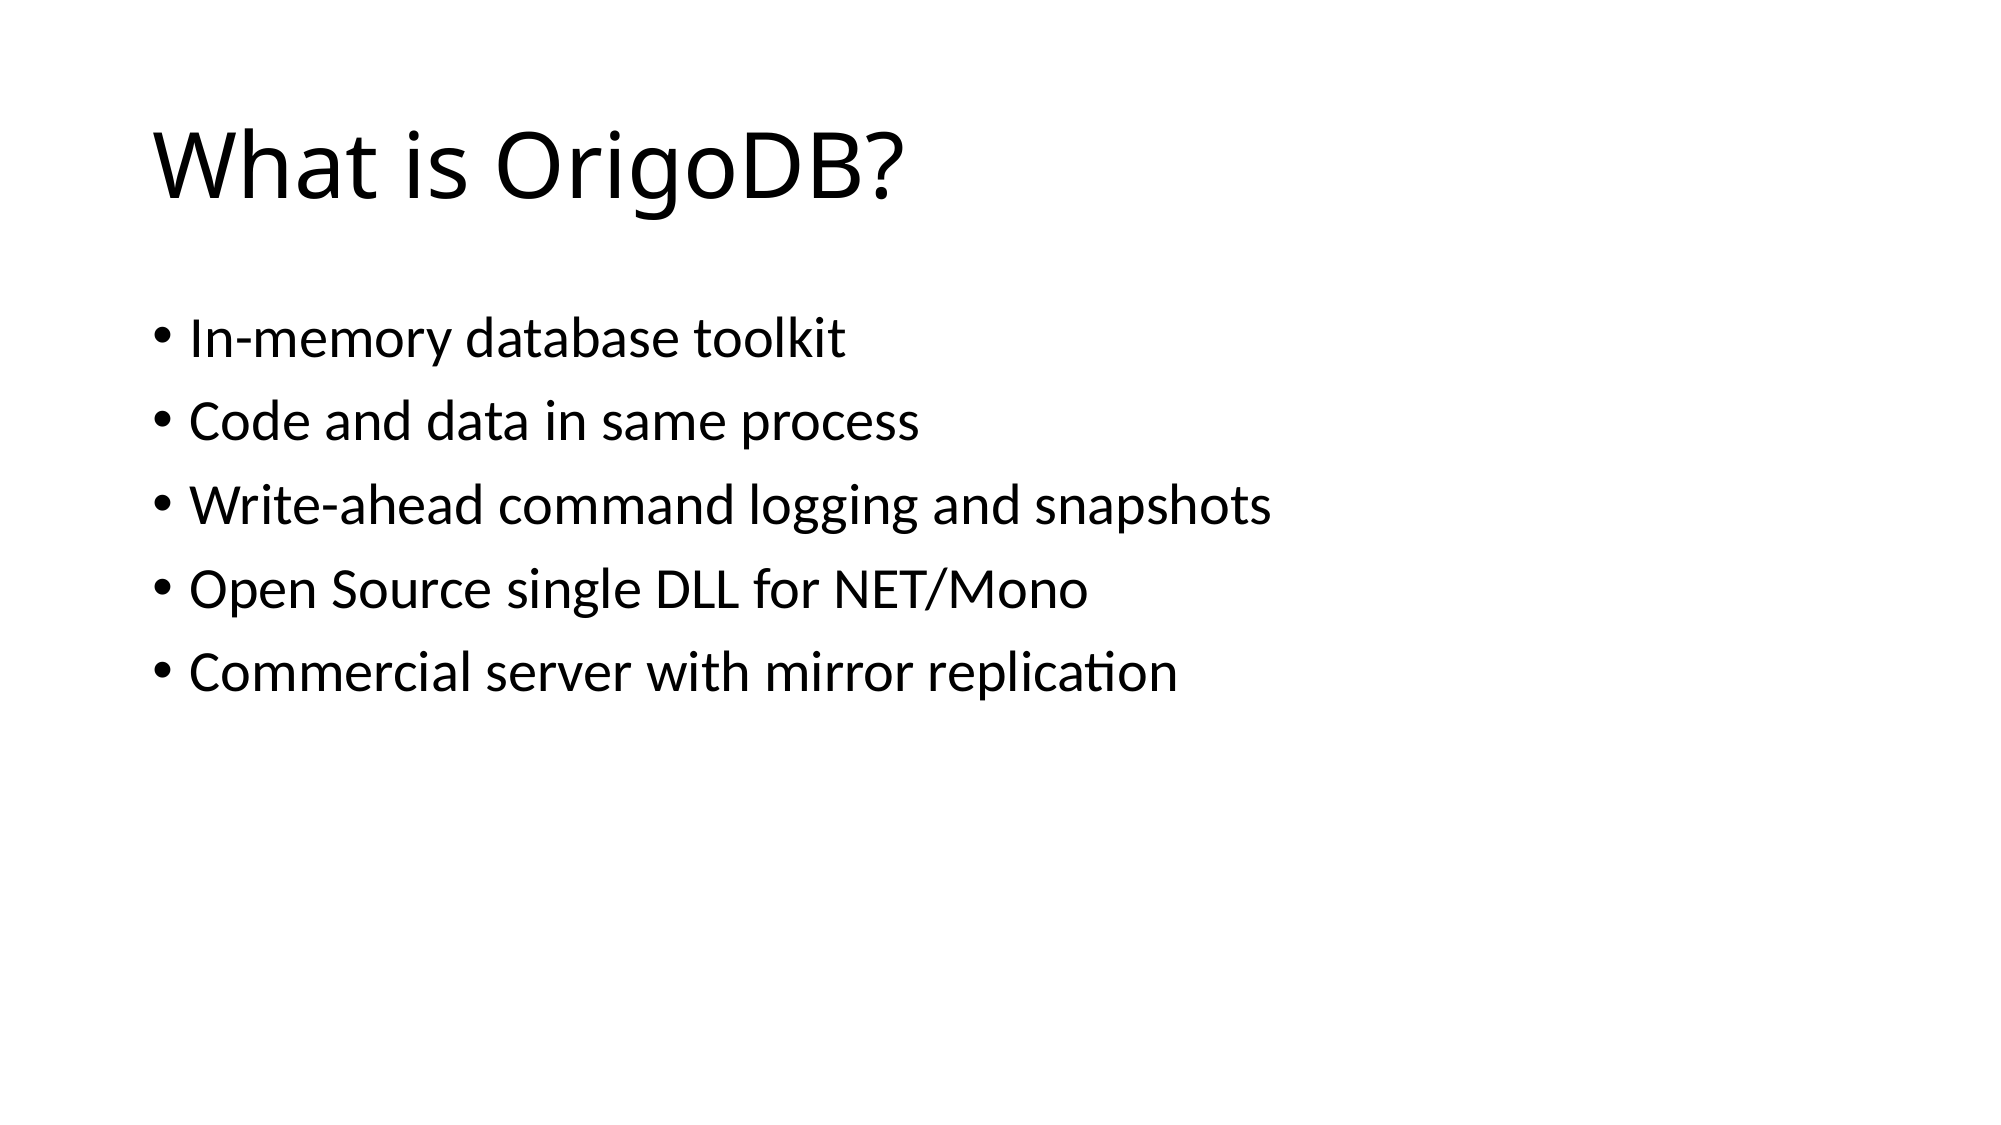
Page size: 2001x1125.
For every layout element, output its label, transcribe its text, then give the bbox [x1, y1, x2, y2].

list In-memory database toolkit Code and data in same process Write-ahead command logging and snapshots Open Source single DLL for NET/Mono Commercial server with mirror replication [137, 299, 1863, 1014]
title What is OrigoDB? [137, 59, 1863, 278]
